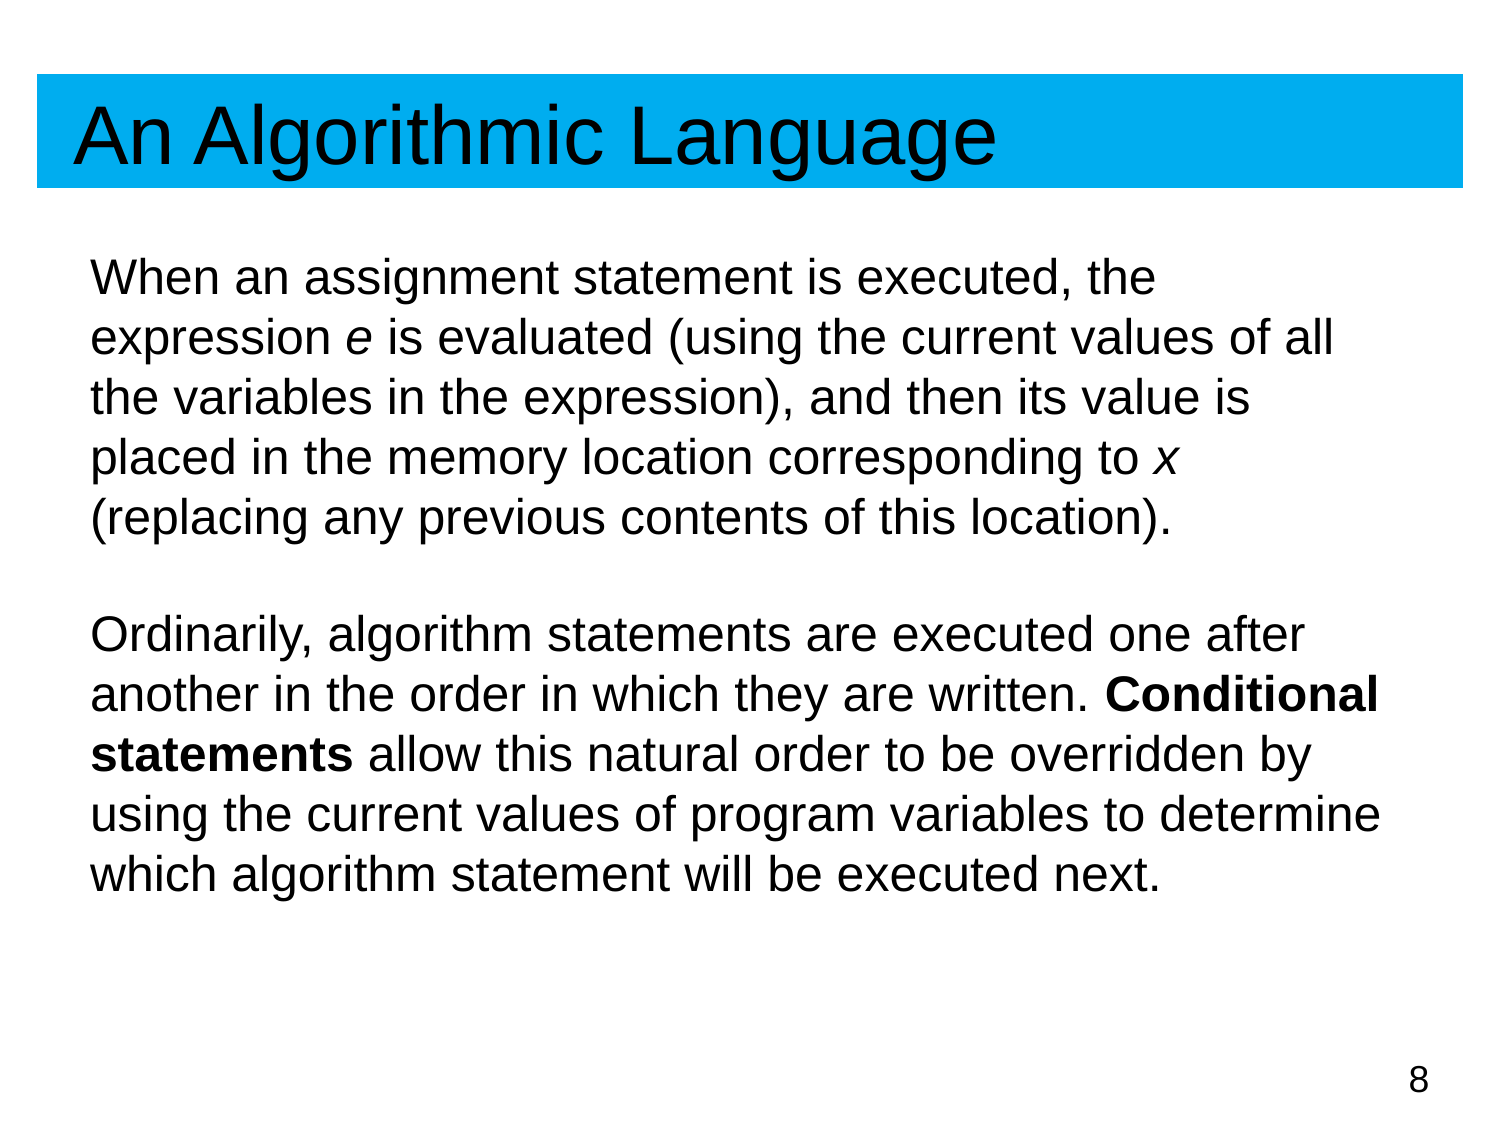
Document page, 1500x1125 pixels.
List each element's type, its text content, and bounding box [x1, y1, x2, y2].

list When an assignment statement is executed, the expression e is evaluated (using the current values of all the variables in the expression), and then its value is placed in the memory location corresponding to x (replacing any previous contents of this location). Ordinarily, algorithm statements are executed one after another in the order in which they are written. Conditional statements allow this natural order to be overridden by using the current values of program variables to determine which algorithm statement will be executed next. [75, 237, 1425, 1063]
title An Algorithmic Language [58, 37, 1408, 225]
